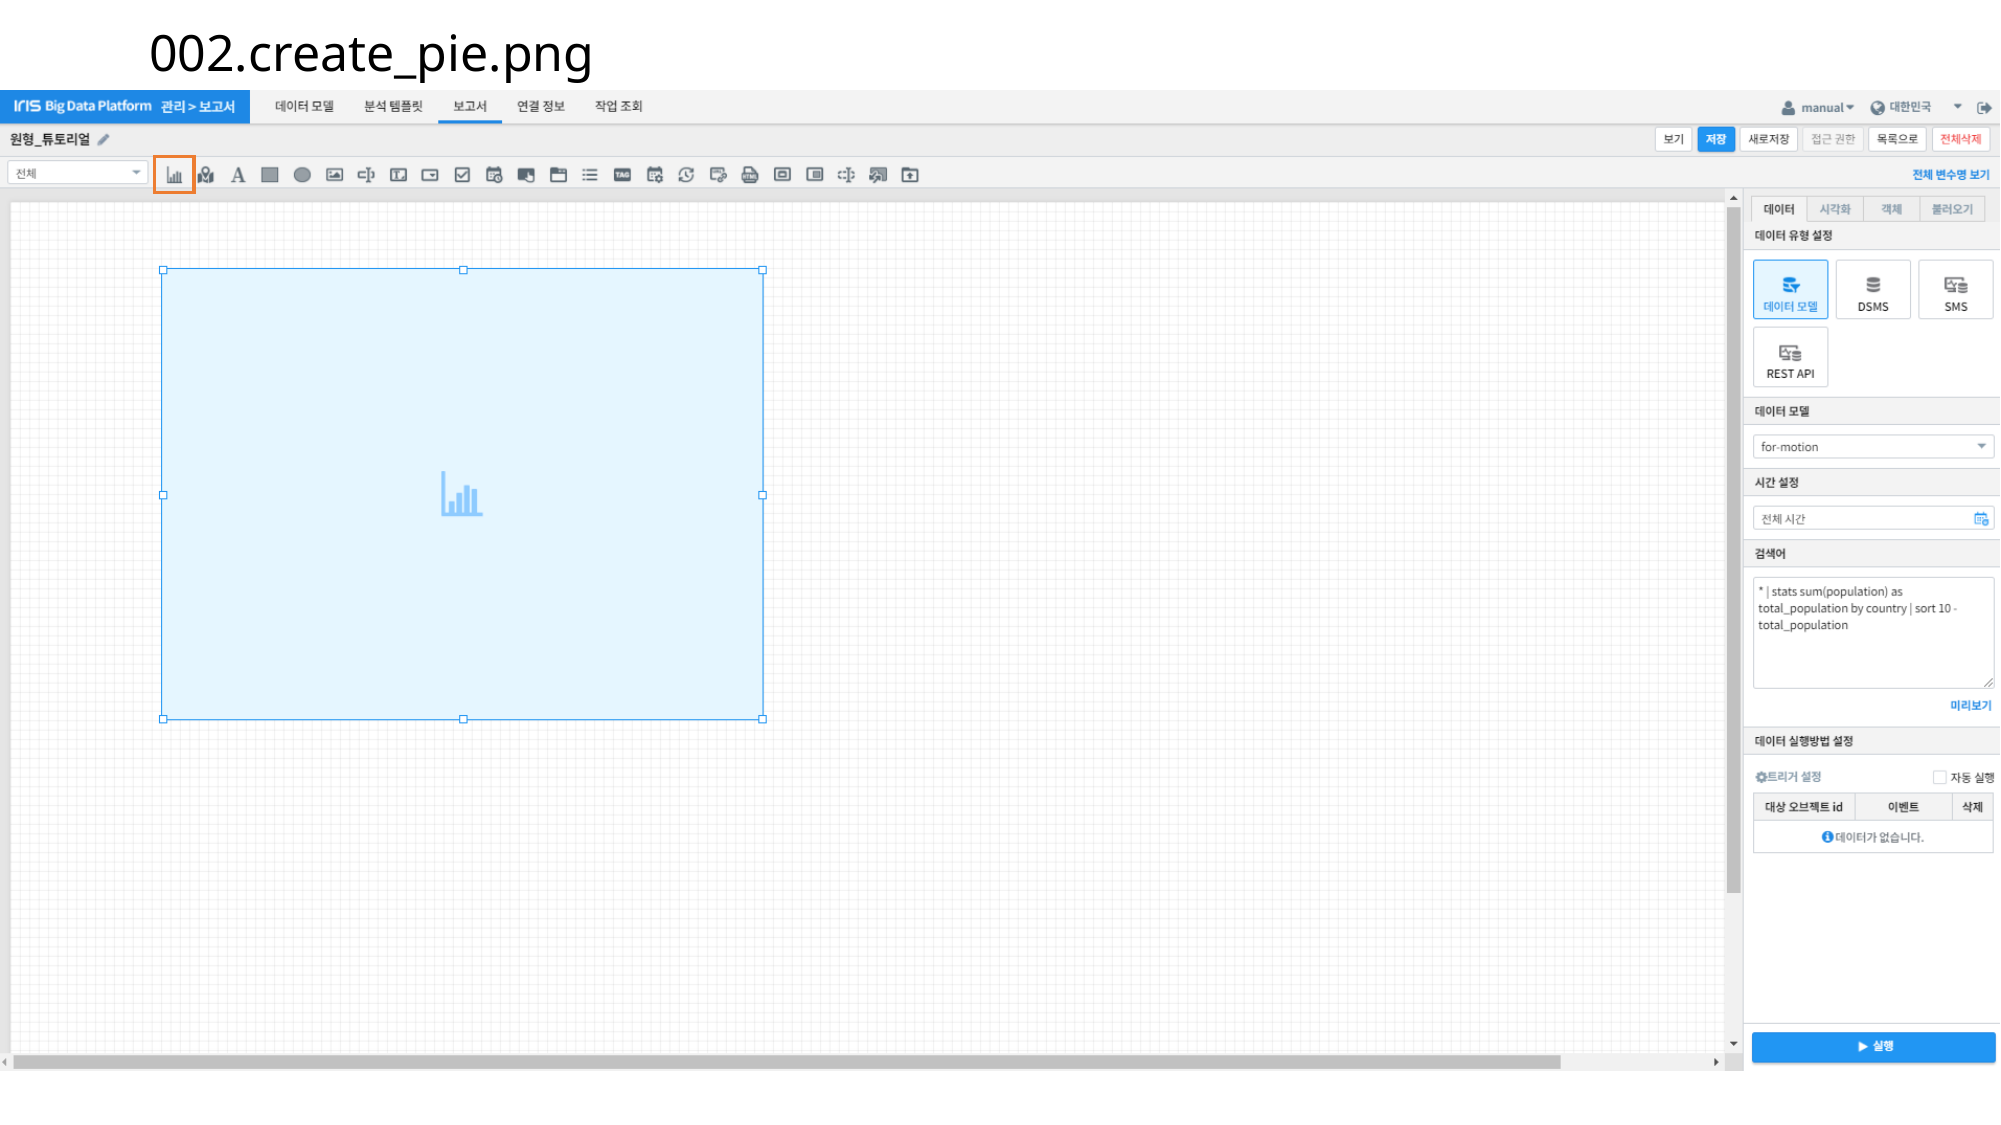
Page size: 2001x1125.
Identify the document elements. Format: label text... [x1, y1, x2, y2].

picture [0, 90, 2000, 1071]
text_box 002.create_pie.png [134, 14, 610, 90]
